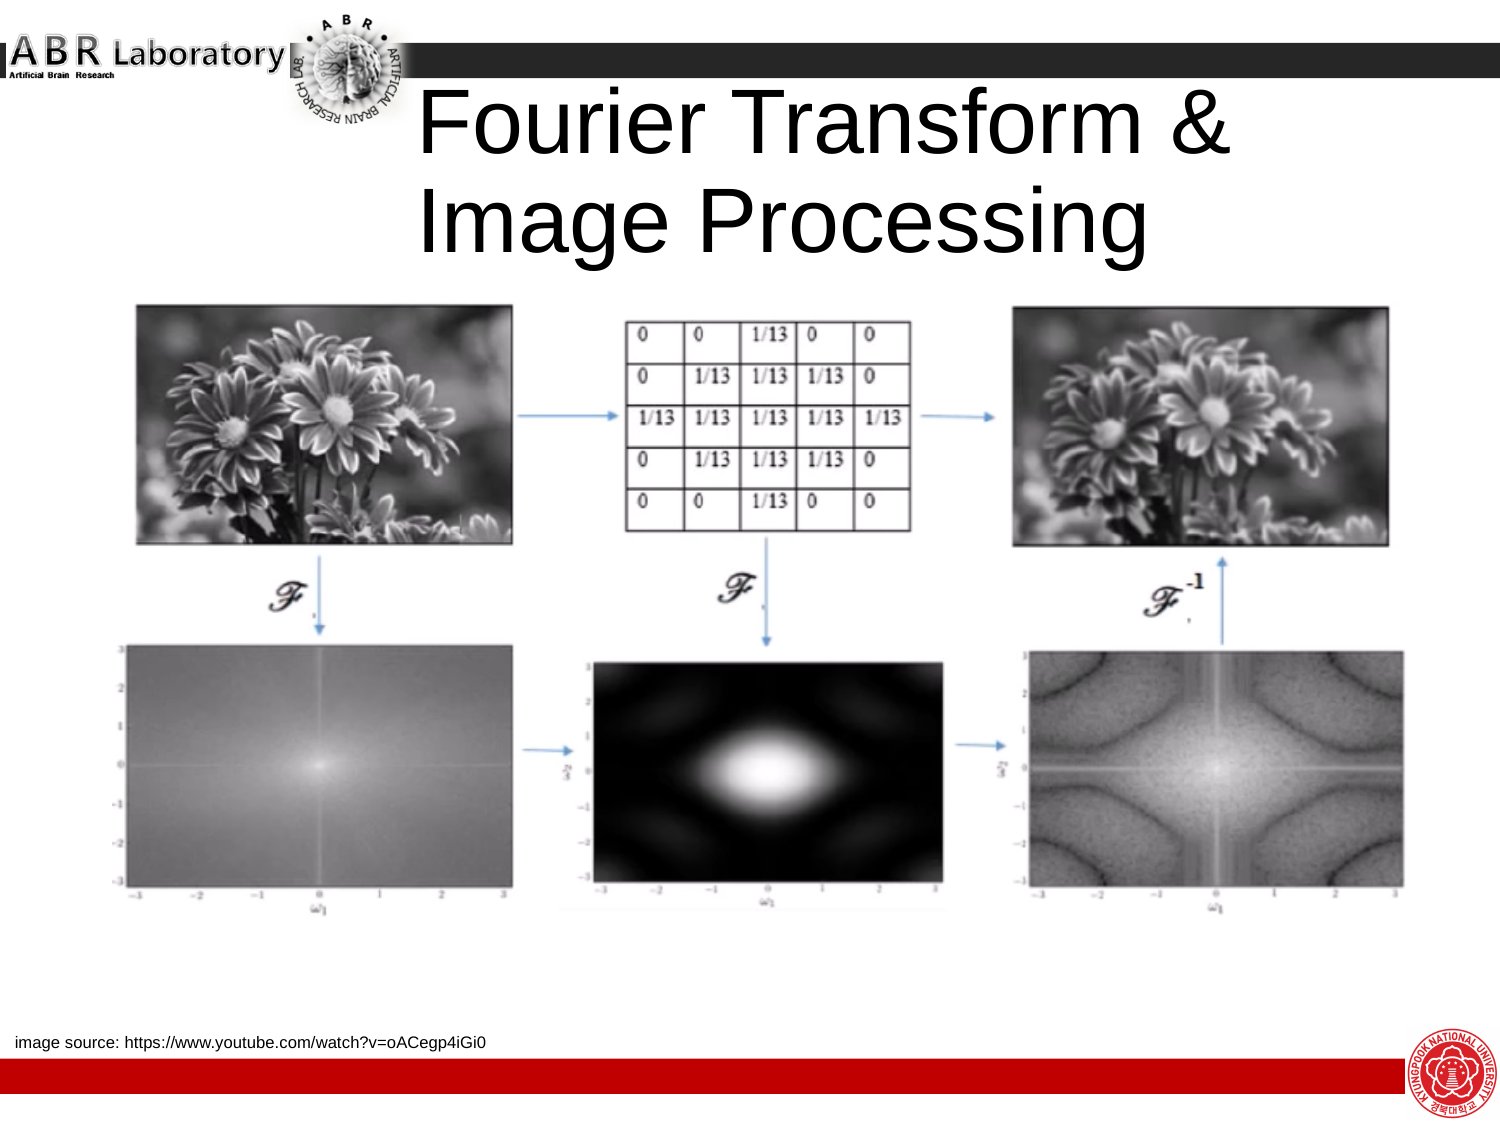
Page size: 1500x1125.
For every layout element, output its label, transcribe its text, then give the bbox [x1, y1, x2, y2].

picture [112, 281, 1426, 927]
title Fourier Transform & Image Processing [416, 64, 1425, 281]
picture [6, 4, 420, 136]
text_box image source: https://www.youtube.com/watch?v=oACegp4iGi0 [0, 1024, 792, 1060]
picture [1405, 1026, 1500, 1119]
